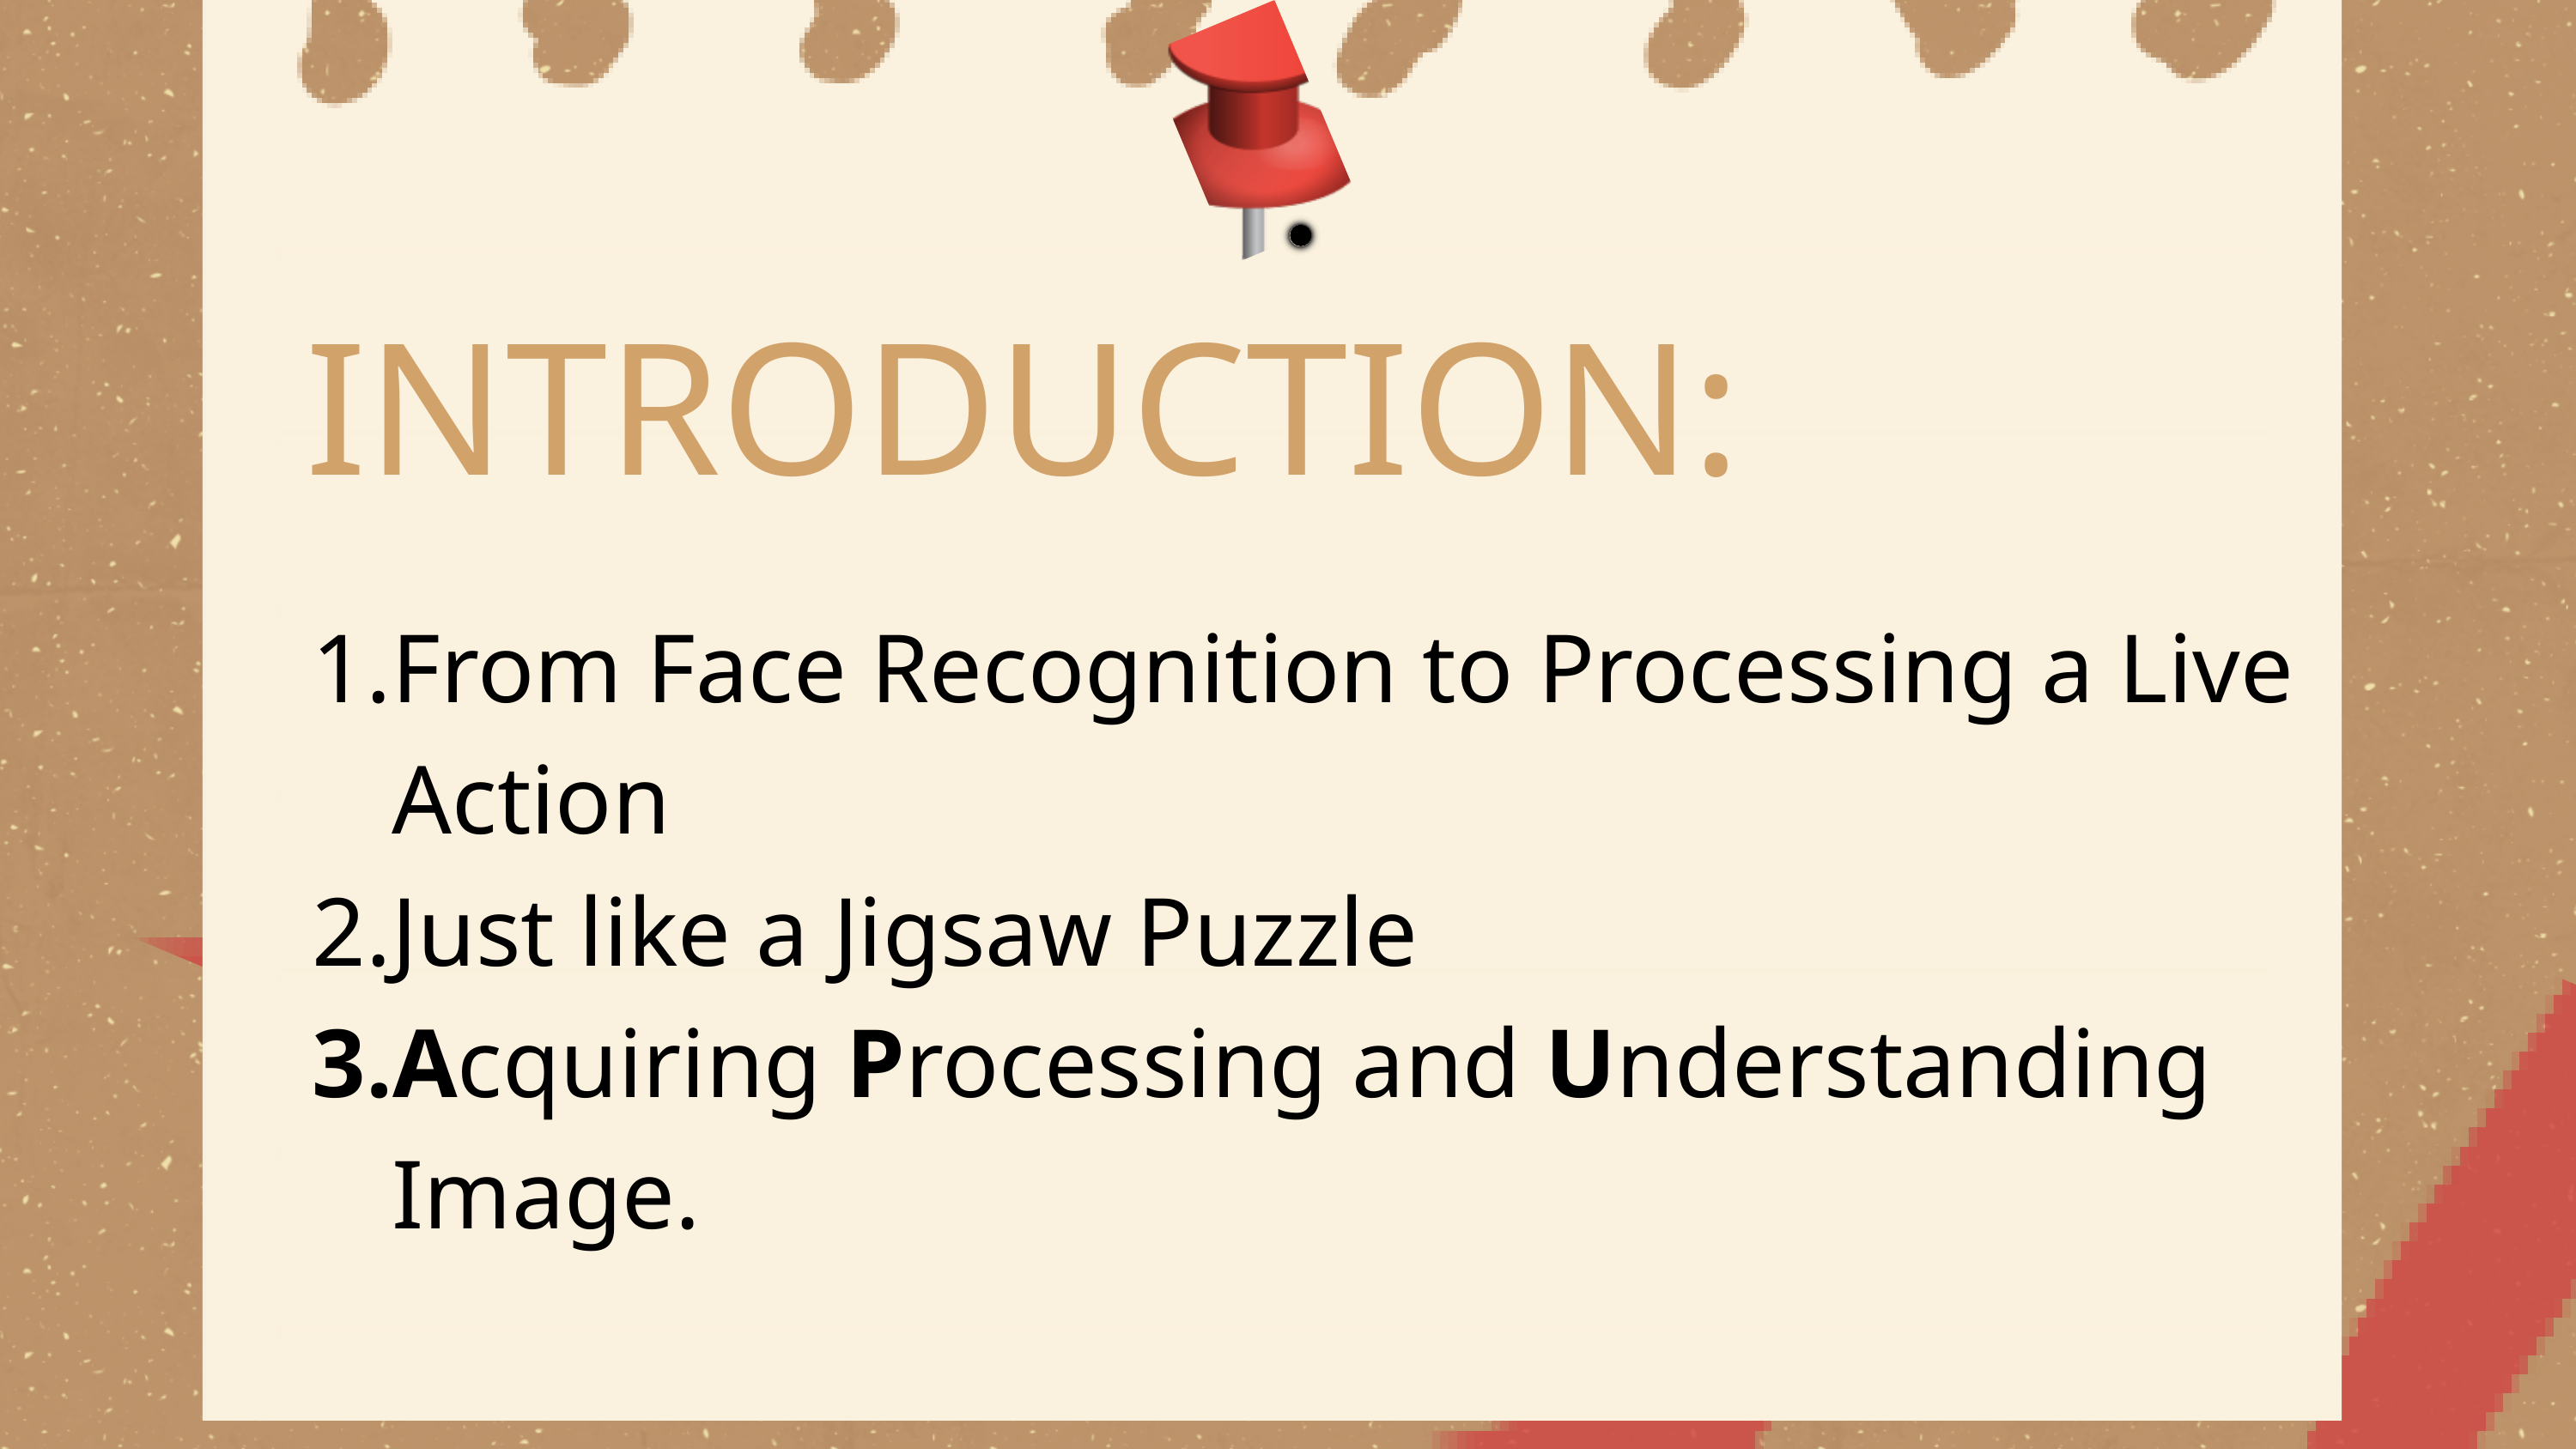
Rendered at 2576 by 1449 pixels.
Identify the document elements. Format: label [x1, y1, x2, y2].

text_box [0, 0, 2576, 1449]
text_box [1145, 0, 1364, 264]
